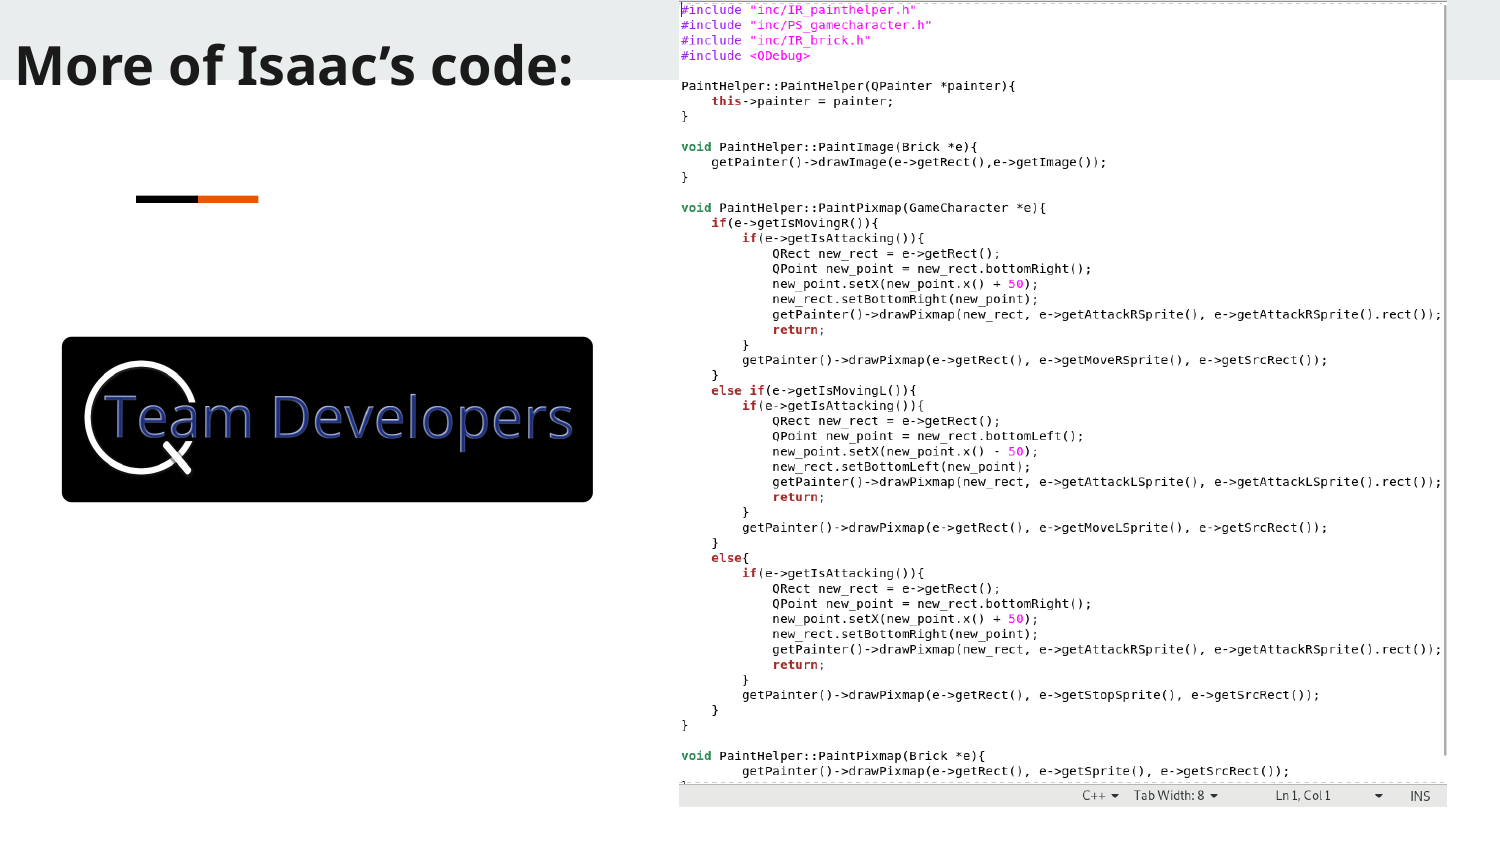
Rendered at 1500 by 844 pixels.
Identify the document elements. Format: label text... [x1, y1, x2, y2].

picture [53, 329, 600, 509]
picture [679, 0, 1447, 807]
text_box More of Isaac’s code: [0, 16, 674, 104]
